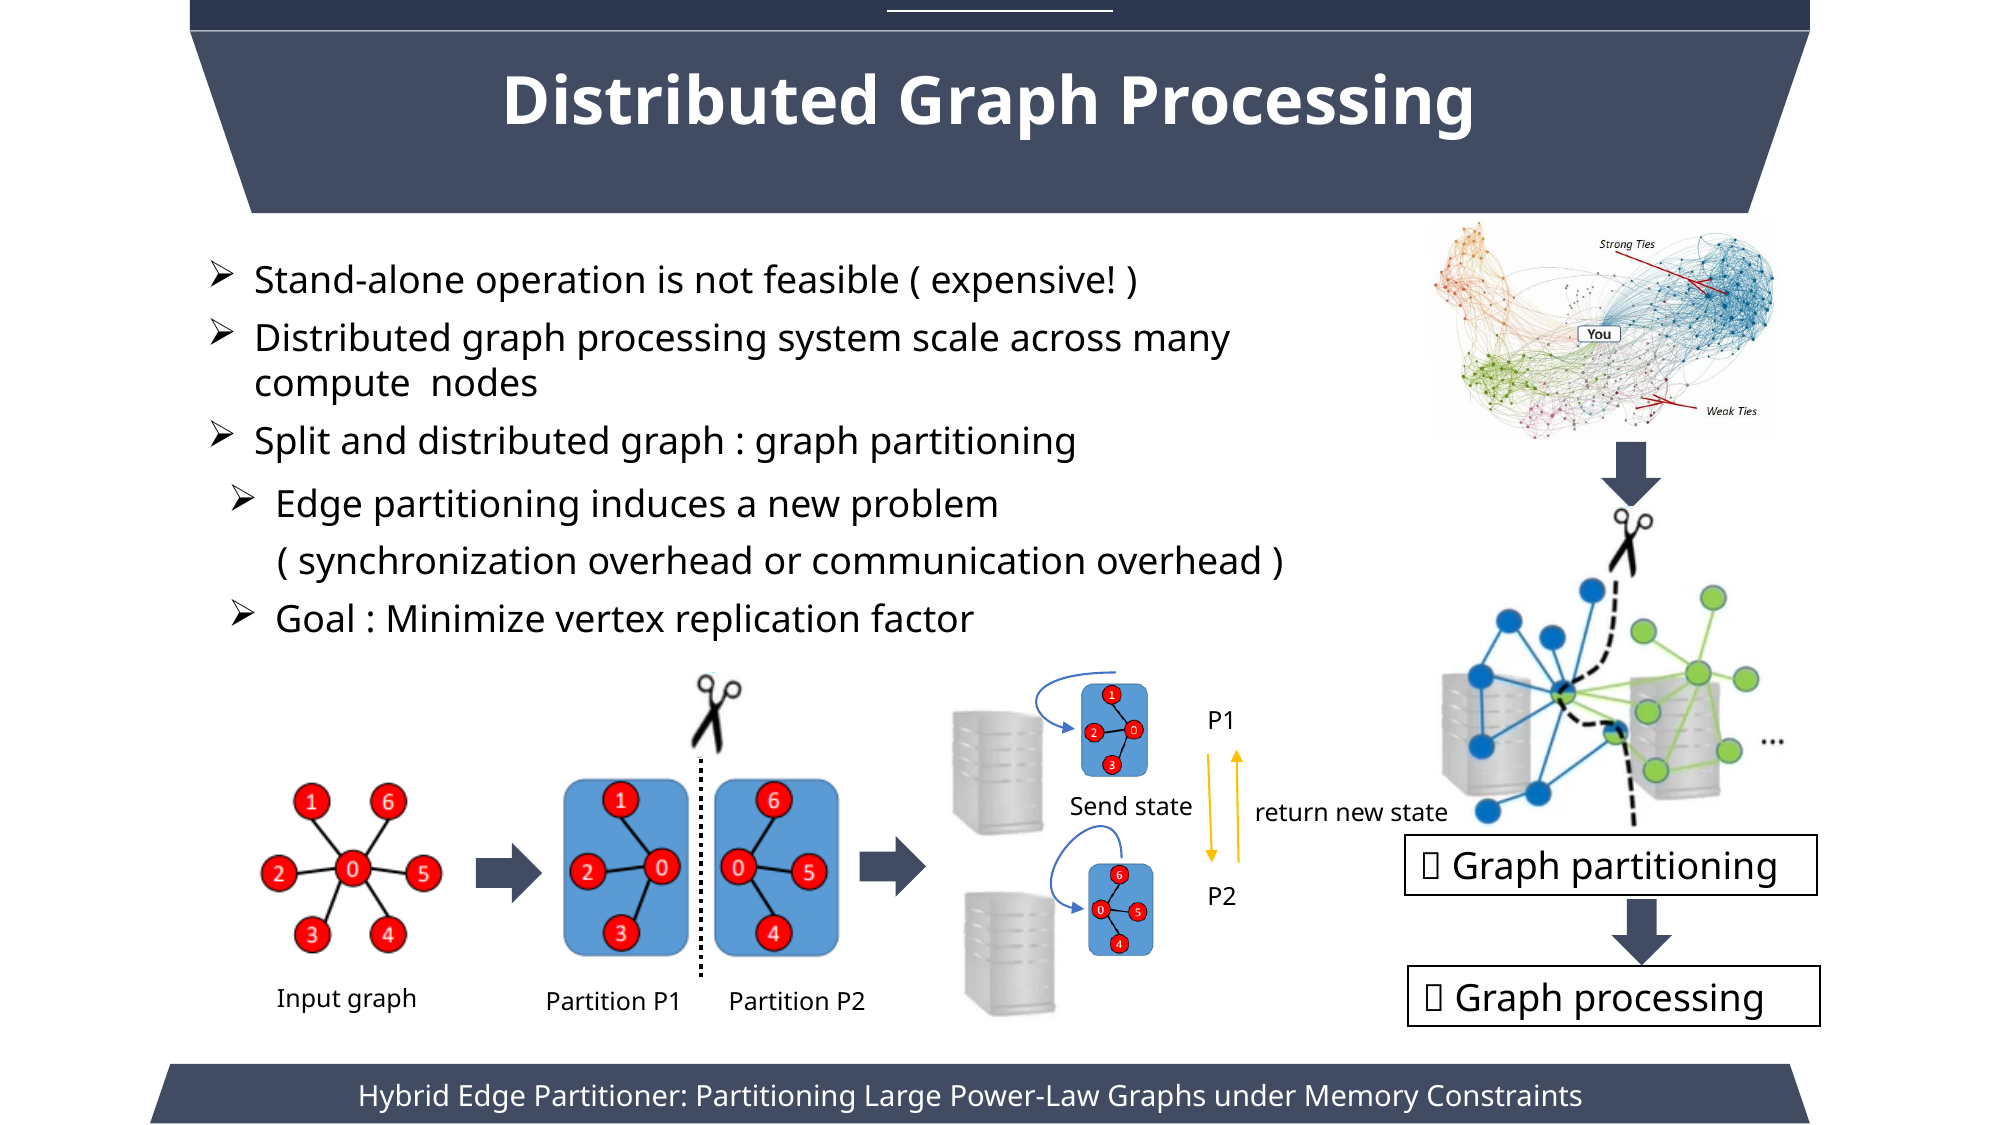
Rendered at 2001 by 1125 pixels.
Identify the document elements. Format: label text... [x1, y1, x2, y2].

picture [235, 769, 464, 977]
text_box return new state [1240, 789, 1420, 835]
text_box [1600, 442, 1662, 506]
picture [688, 673, 749, 758]
text_box Partition P2 [714, 978, 881, 1023]
picture [950, 886, 1078, 1025]
picture [1084, 858, 1159, 960]
picture [551, 769, 698, 963]
picture [1429, 219, 1778, 442]
text_box P1 [1192, 705, 1252, 743]
text_box  Graph processing [1407, 965, 1821, 1027]
text_box Edge partitioning induces a new problem ( synchronization overhead or communication overhead ) Goal : Minimize vertex replication factor [213, 472, 1300, 705]
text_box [1207, 754, 1212, 863]
text_box P2 [1192, 872, 1252, 918]
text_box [1067, 680, 1124, 722]
text_box Input graph [262, 977, 433, 1020]
picture [1074, 678, 1152, 780]
text_box [148, 1062, 1812, 1125]
picture [706, 769, 851, 965]
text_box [189, 0, 1810, 213]
text_box Hybrid Edge Partitioner: Partitioning Large Power-Law Graphs under Memory Constraints [343, 1070, 1760, 1120]
text_box [859, 836, 926, 897]
text_box [475, 842, 543, 904]
text_box Partition P1 [530, 978, 698, 1023]
text_box [1611, 899, 1672, 965]
picture [1420, 506, 1802, 835]
text_box Stand-alone operation is not feasible ( expensive! ) Distributed graph processing system scale across many compute nodes Split and distributed graph : graph partitioning [192, 249, 1306, 469]
text_box  Graph partitioning [1404, 834, 1818, 896]
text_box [1077, 864, 1129, 903]
text_box Send state [1065, 782, 1207, 828]
picture [938, 705, 1065, 844]
